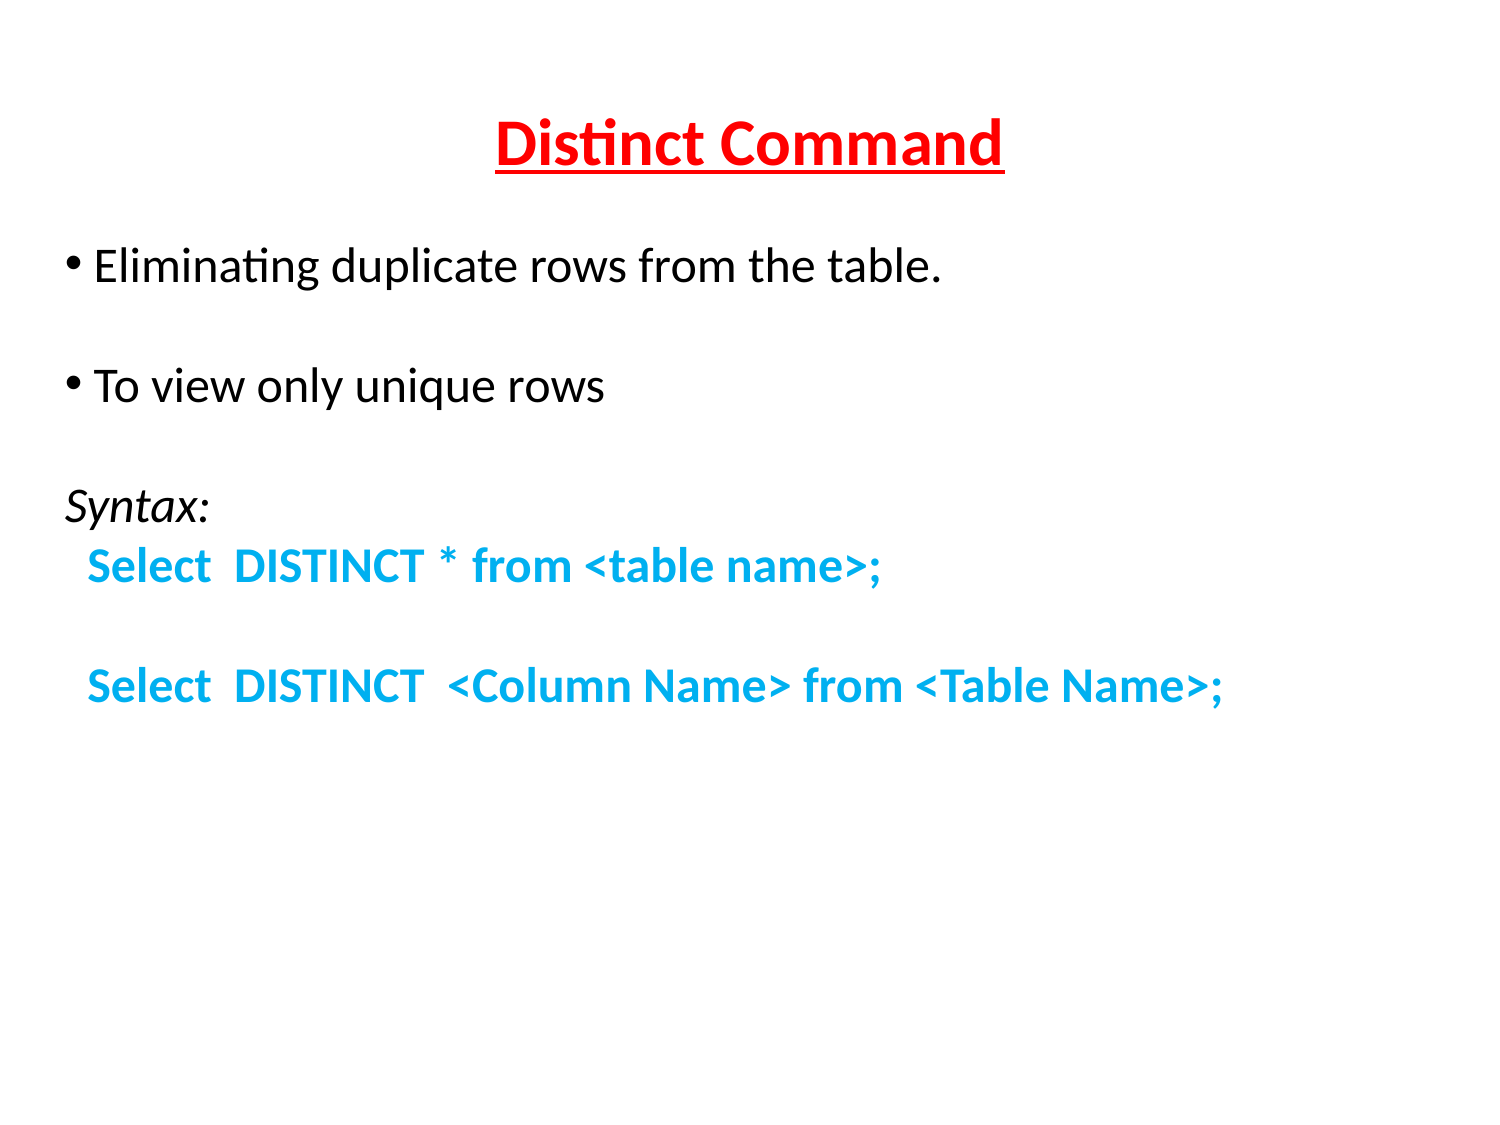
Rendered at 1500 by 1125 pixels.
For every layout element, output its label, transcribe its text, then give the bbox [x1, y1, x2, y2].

title Distinct Command [75, 45, 1425, 224]
text_box Eliminating duplicate rows from the table. To view only unique rows Syntax: Select DISTINCT * from <table name>; Select DISTINCT <Column Name> from <Table Name>; [50, 224, 1425, 720]
